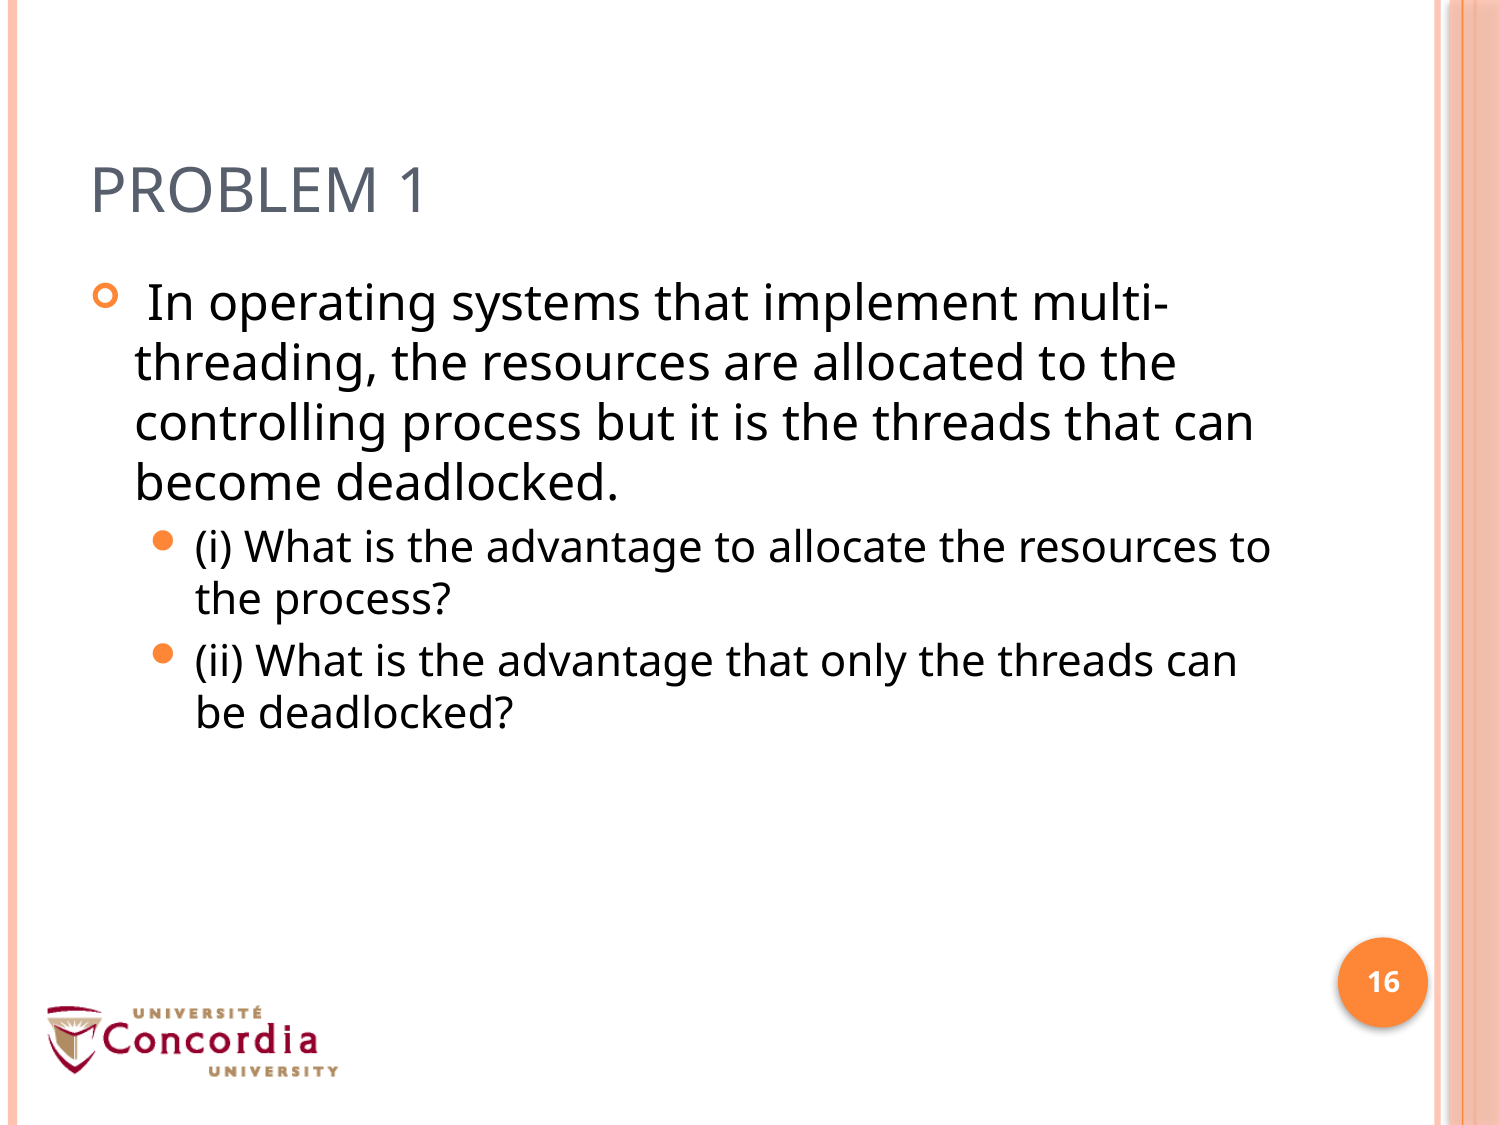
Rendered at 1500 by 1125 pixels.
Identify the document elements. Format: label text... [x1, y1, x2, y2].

picture [41, 975, 343, 1118]
list In operating systems that implement multi-threading, the resources are allocated to the controlling process but it is the threads that can become deadlocked. (i) What is the advantage to allocate the resources to the process? (ii) What is the advantage that only the threads can be deadlocked? [75, 262, 1300, 1062]
title Problem 1 [75, 45, 1300, 233]
slide_number 16 [1333, 940, 1434, 1027]
